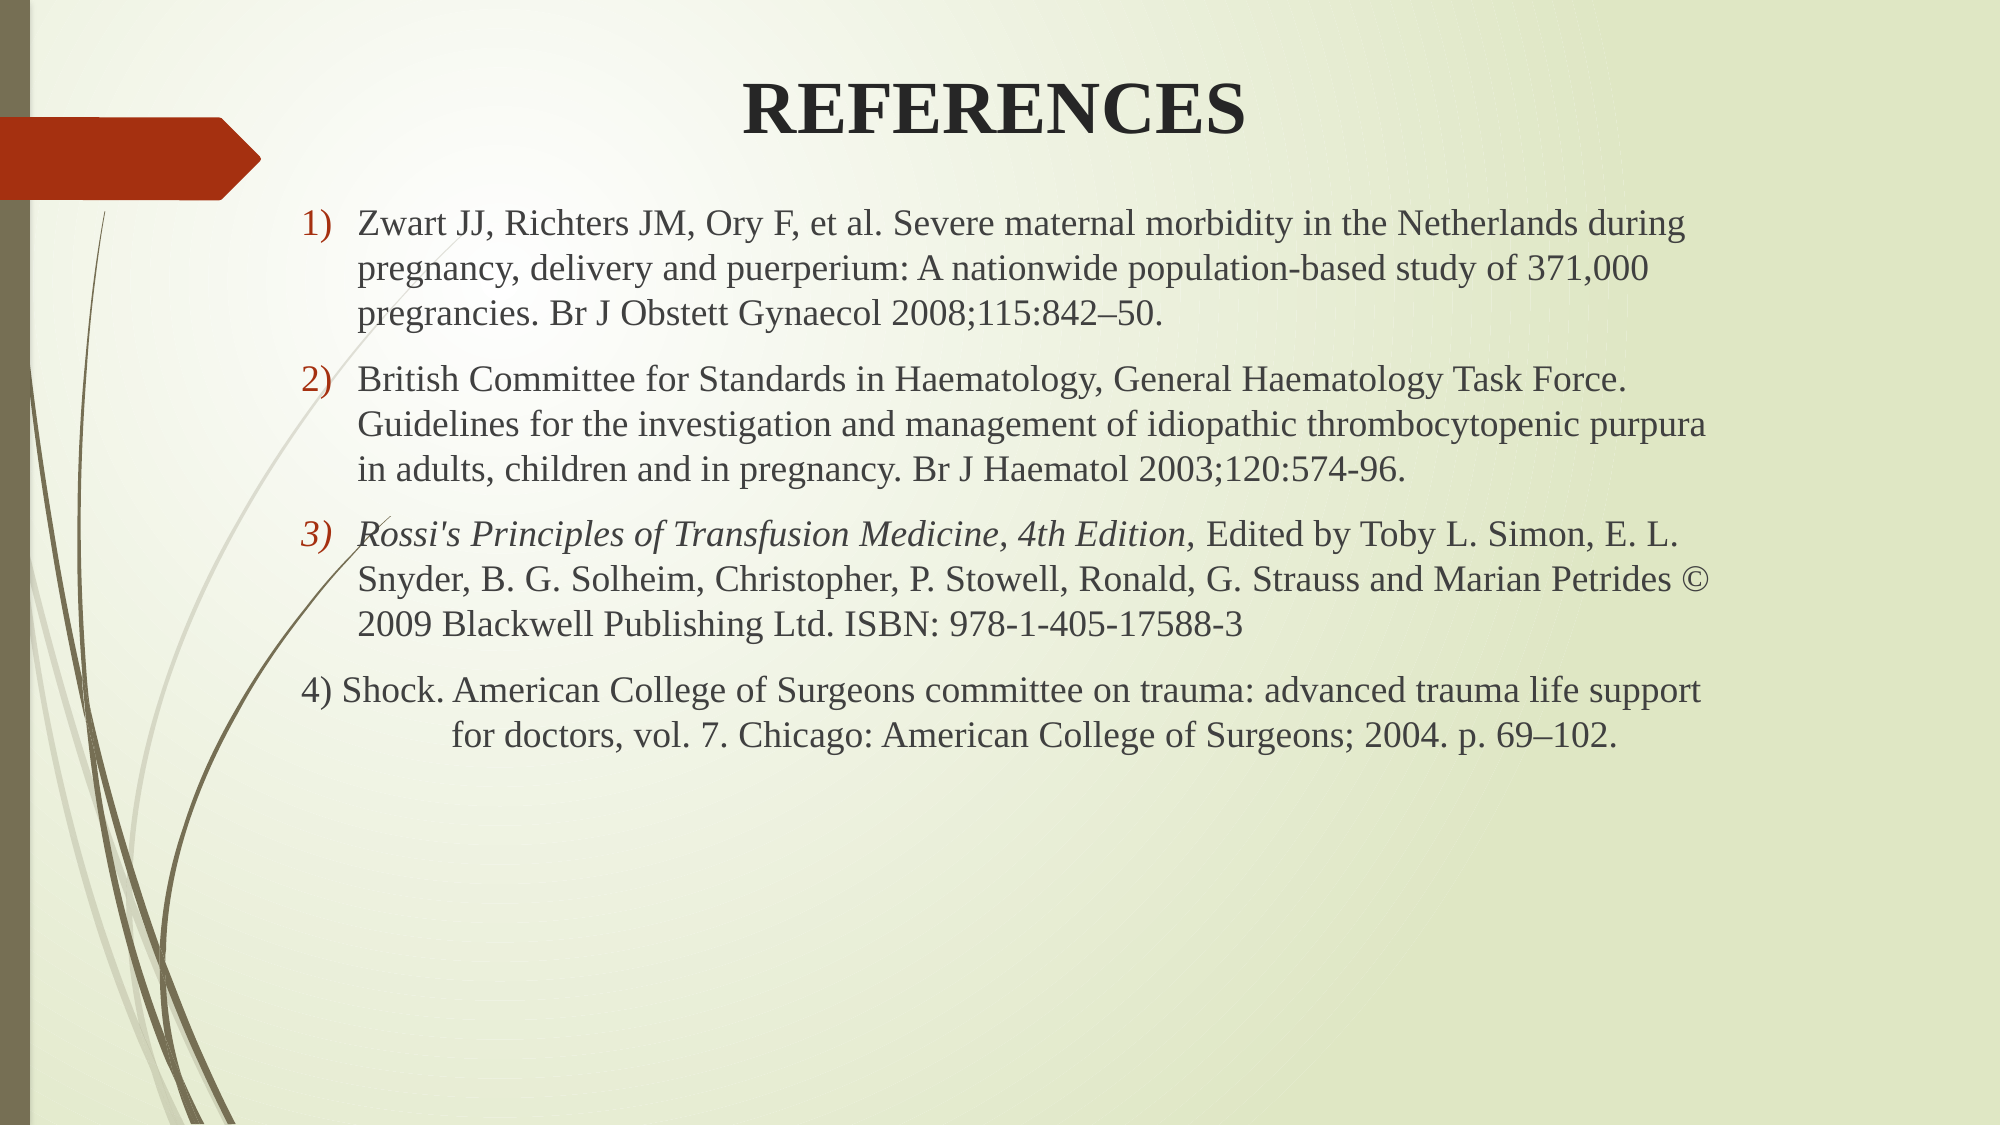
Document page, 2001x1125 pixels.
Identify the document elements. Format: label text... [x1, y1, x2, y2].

title REFERENCES [264, 50, 1727, 191]
list Zwart JJ, Richters JM, Ory F, et al. Severe maternal morbidity in the Netherlands during pregnancy, delivery and puerperium: A nationwide population-based study of 371,000 pregrancies. Br J Obstett Gynaecol 2008;115:842–50. British Committee for Standards in Haematology, General Haematology Task Force. Guidelines for the investigation and management of idiopathic thrombocytopenic purpura in adults, children and in pregnancy. Br J Haematol 2003;120:574-96. Rossi's Principles of Transfusion Medicine, 4th Edition, Edited by Toby L. Simon, E. L. Snyder, B. G. Solheim, Christopher, P. Stowell, Ronald, G. Strauss and Marian Petrides © 2009 Blackwell Publishing Ltd. ISBN: 978-1-405-17588-3 4) Shock. American College of Surgeons committee on trauma: advanced trauma life support for doctors, vol. 7. Chicago: American College of Surgeons; 2004. p. 69–102. [285, 190, 1749, 810]
